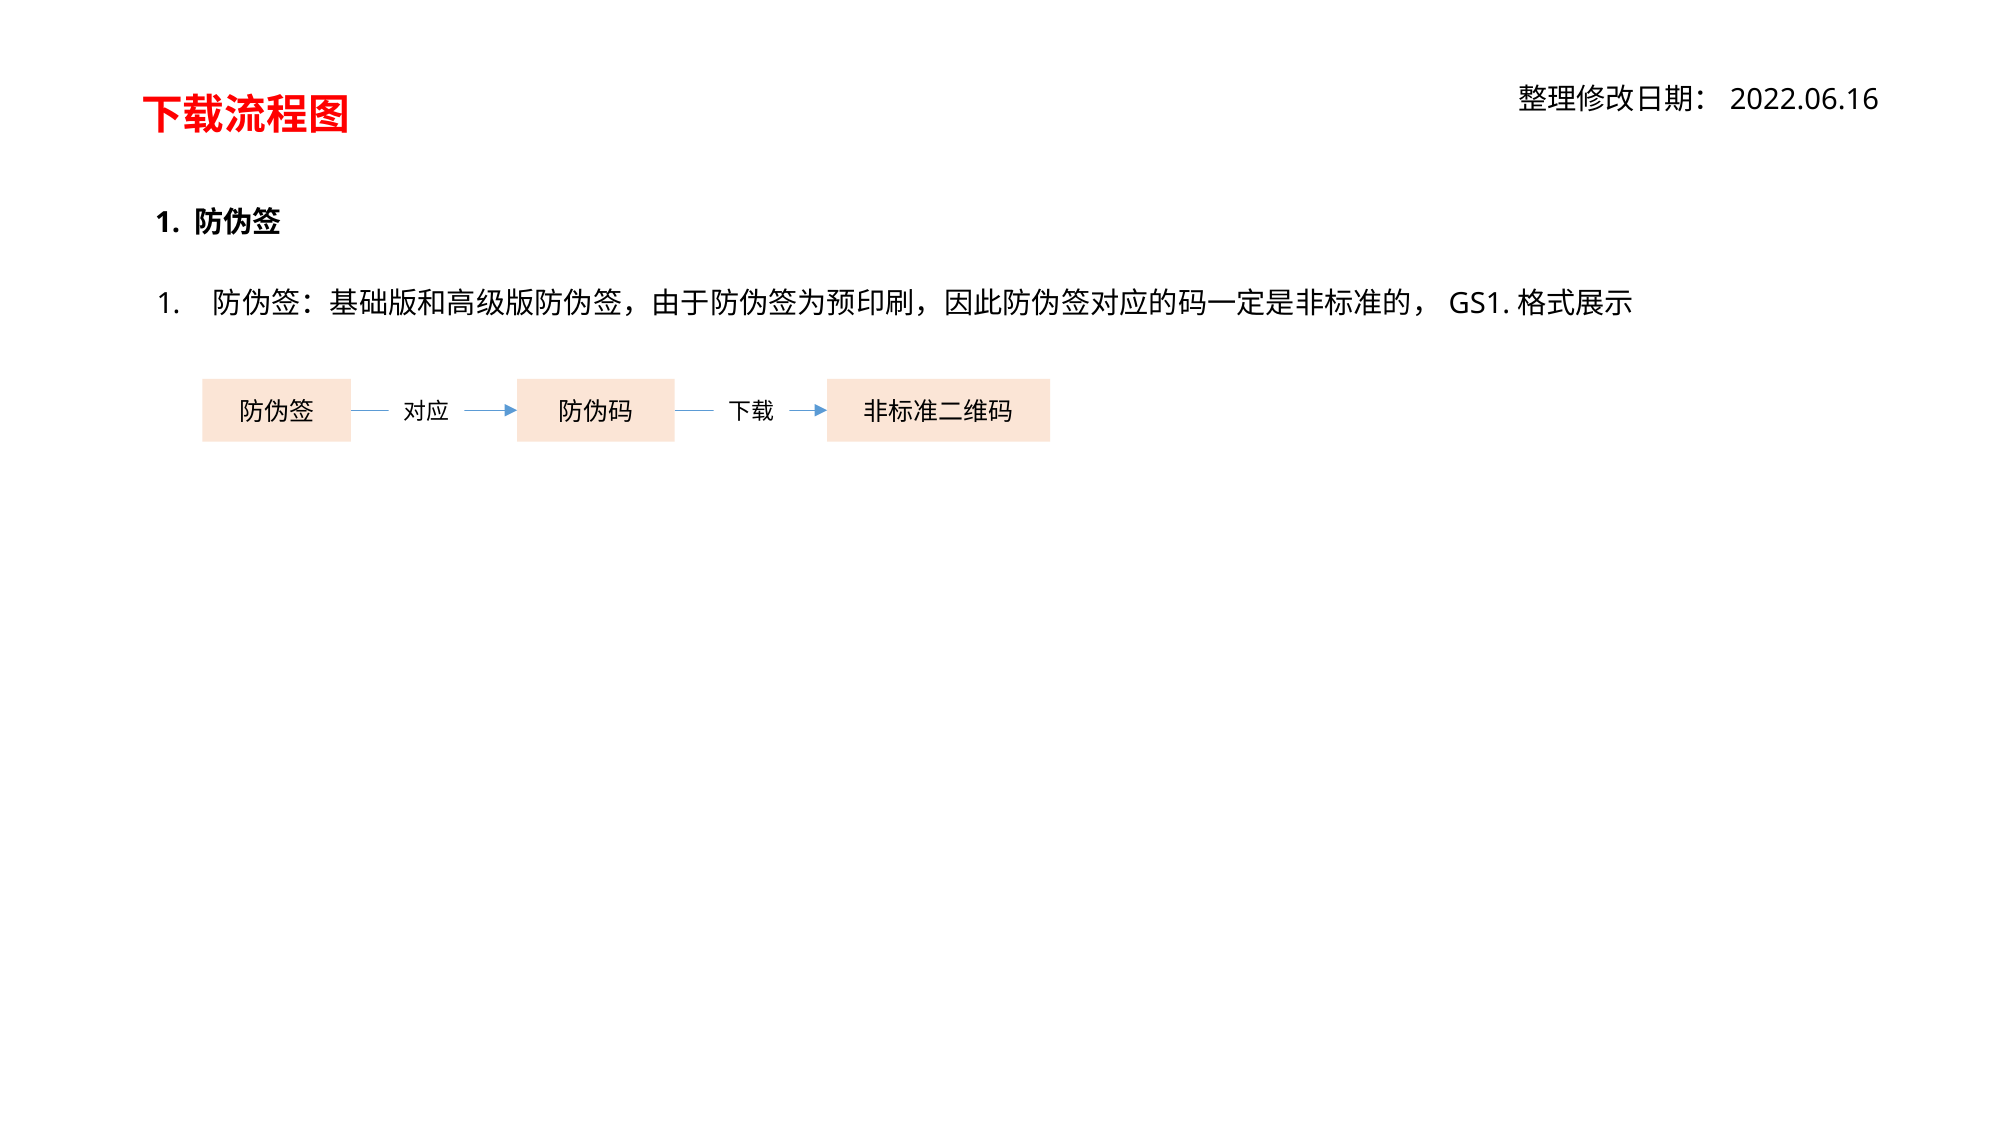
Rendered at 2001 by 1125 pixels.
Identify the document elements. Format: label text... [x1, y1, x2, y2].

text_box 1. 防伪签 [140, 195, 298, 246]
text_box 对应 [388, 411, 465, 431]
text_box 下载 [713, 388, 790, 410]
text_box 防伪码 [516, 378, 676, 443]
text_box 对应 [388, 388, 465, 410]
text_box 下载流程图 [126, 80, 365, 145]
text_box 整理修改日期：2022.06.16 [1503, 55, 1954, 123]
text_box 下载 [713, 411, 790, 431]
text_box 防伪签：基础版和高级版防伪签，由于防伪签为预印刷，因此防伪签对应的码一定是非标准的，GS1.格式展示 [141, 259, 1859, 327]
text_box 防伪签 [201, 378, 352, 443]
text_box 非标准二维码 [826, 378, 1051, 443]
